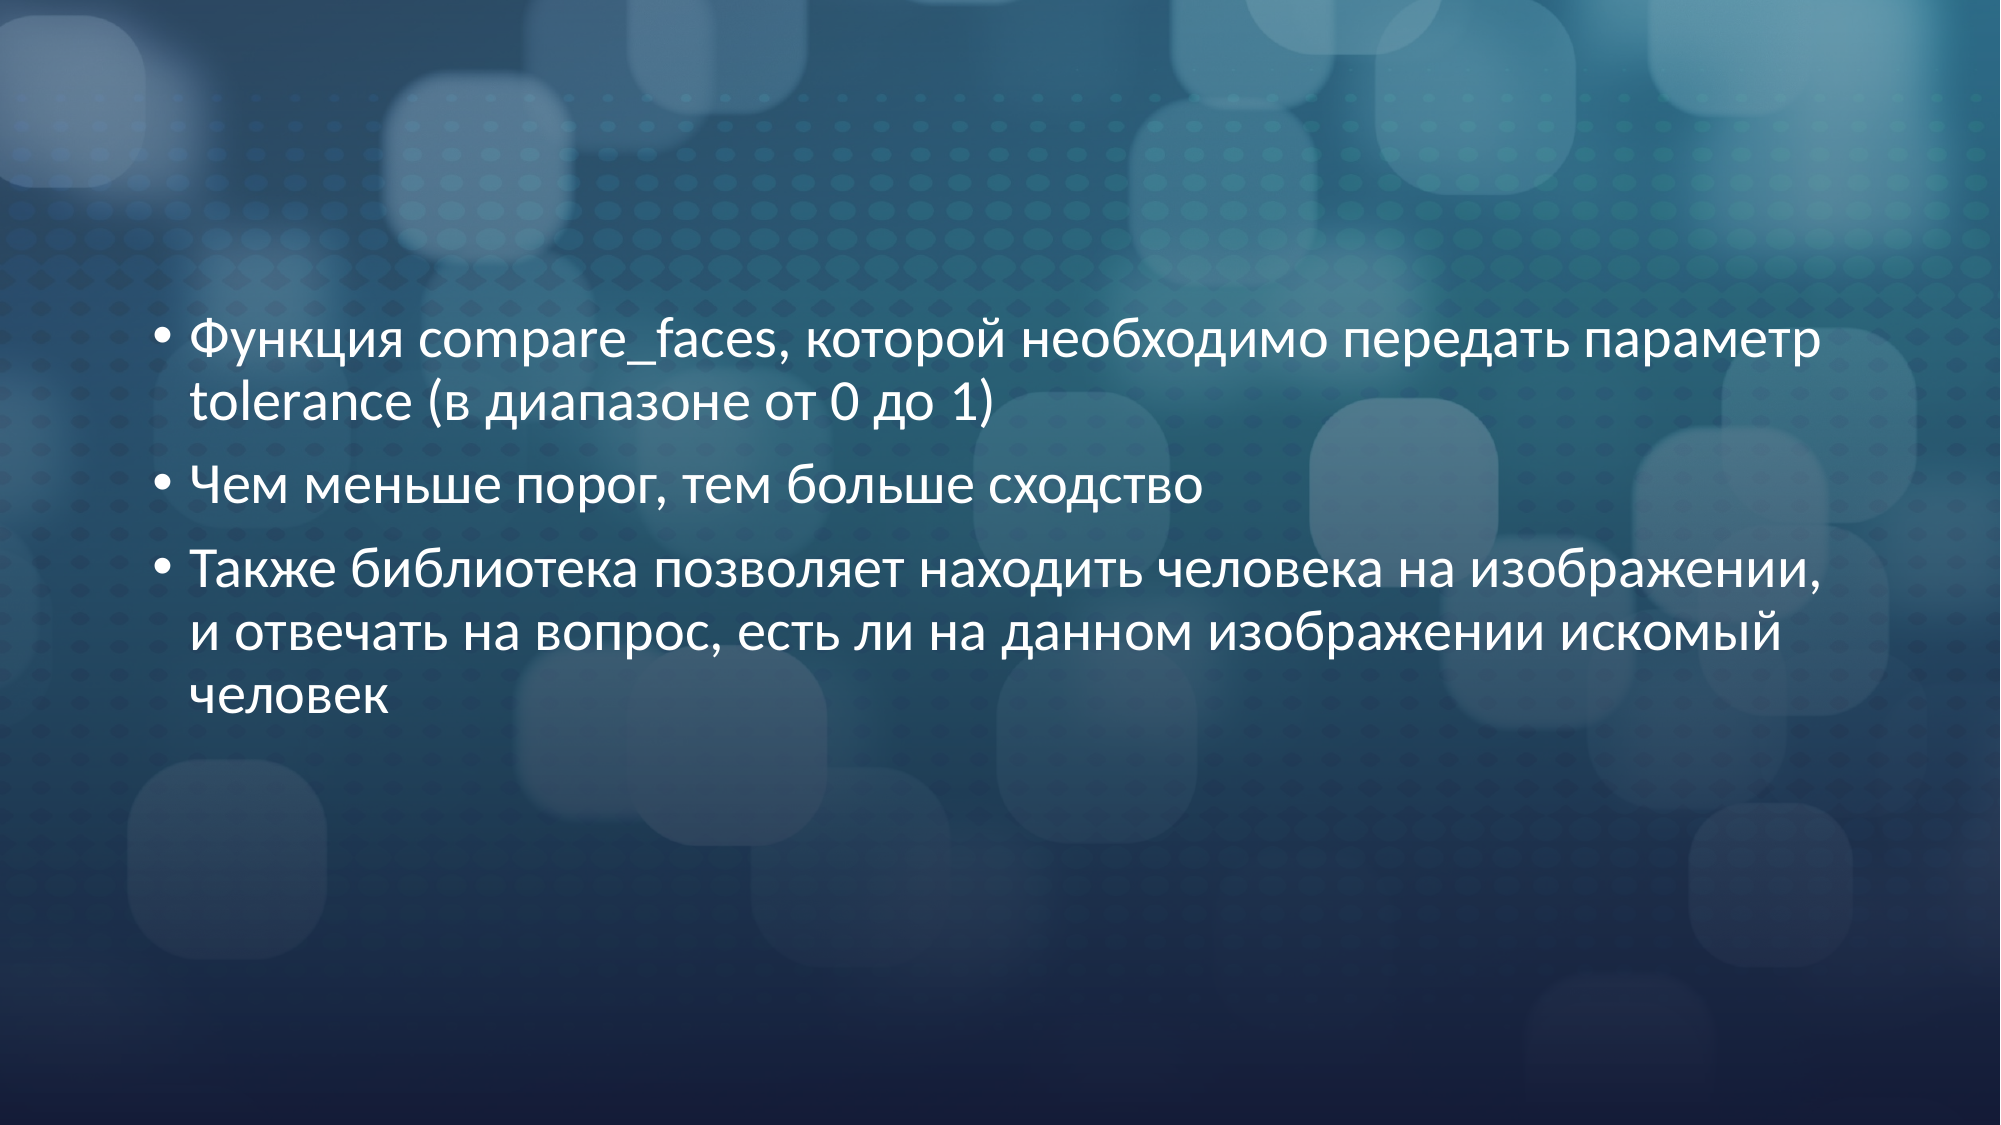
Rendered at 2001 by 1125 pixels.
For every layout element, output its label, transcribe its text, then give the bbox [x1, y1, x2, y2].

list Функция compare_faces, которой необходимо передать параметр tolerance (в диапазоне от 0 до 1) Чем меньше порог, тем больше сходство Также библиотека позволяет находить человека на изображении, и отвечать на вопрос, есть ли на данном изображении искомый человек [137, 299, 1863, 1014]
